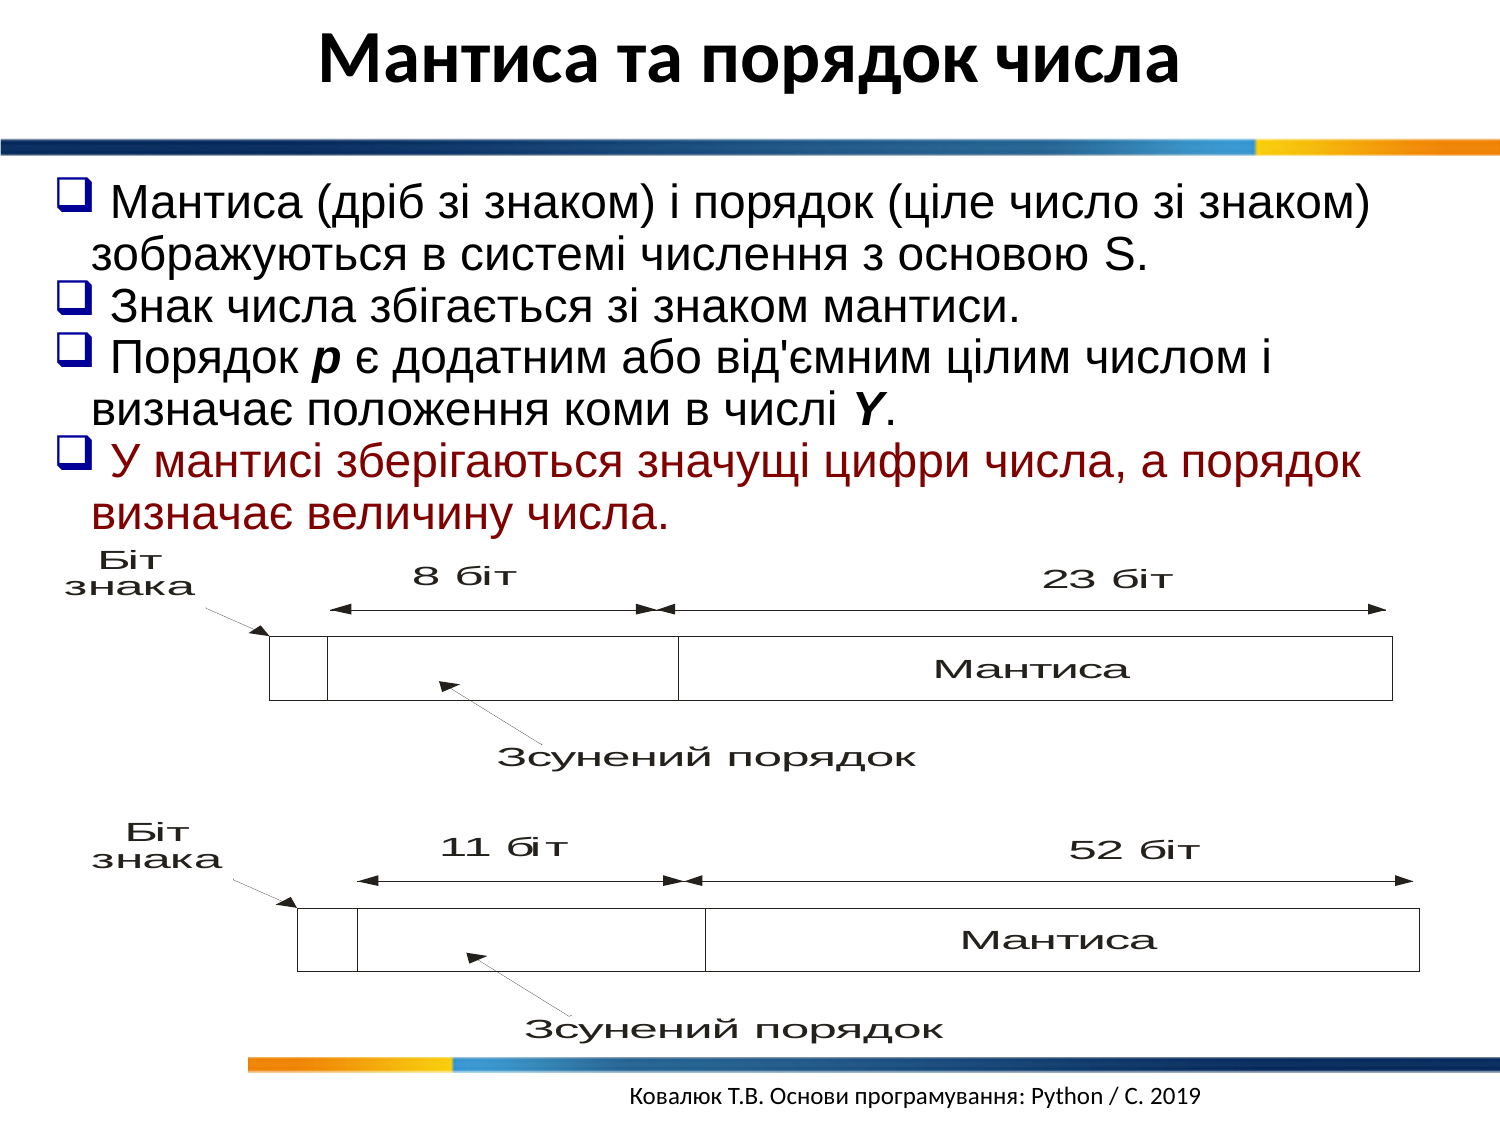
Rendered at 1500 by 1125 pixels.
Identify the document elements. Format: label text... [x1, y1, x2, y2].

list Мантиса (дріб зі знаком) і порядок (ціле число зі знаком) зображуються в системі числення з основою S. Знак числа збігається зі знаком мантиси. Порядок p є додатним або від'ємним цілим числом і визначає положення коми в числі Y. У мантисі зберігаються значущі цифри числа, а порядок визначає величину числа. [38, 383, 1500, 596]
list Мантиса (дріб зі знаком) і порядок (ціле число зі знаком) зображуються в системі числення з основою S. Знак числа збігається зі знаком мантиси. Порядок p є додатним або від'ємним цілим числом і визначає положення коми в числі Y. У мантисі зберігаються значущі цифри числа, а порядок визначає величину числа. [38, 170, 1500, 382]
text_box Мантиса та порядок числа [0, 0, 1500, 105]
picture [2, 139, 1500, 155]
picture [248, 1057, 1500, 1073]
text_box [60, 549, 1428, 1047]
